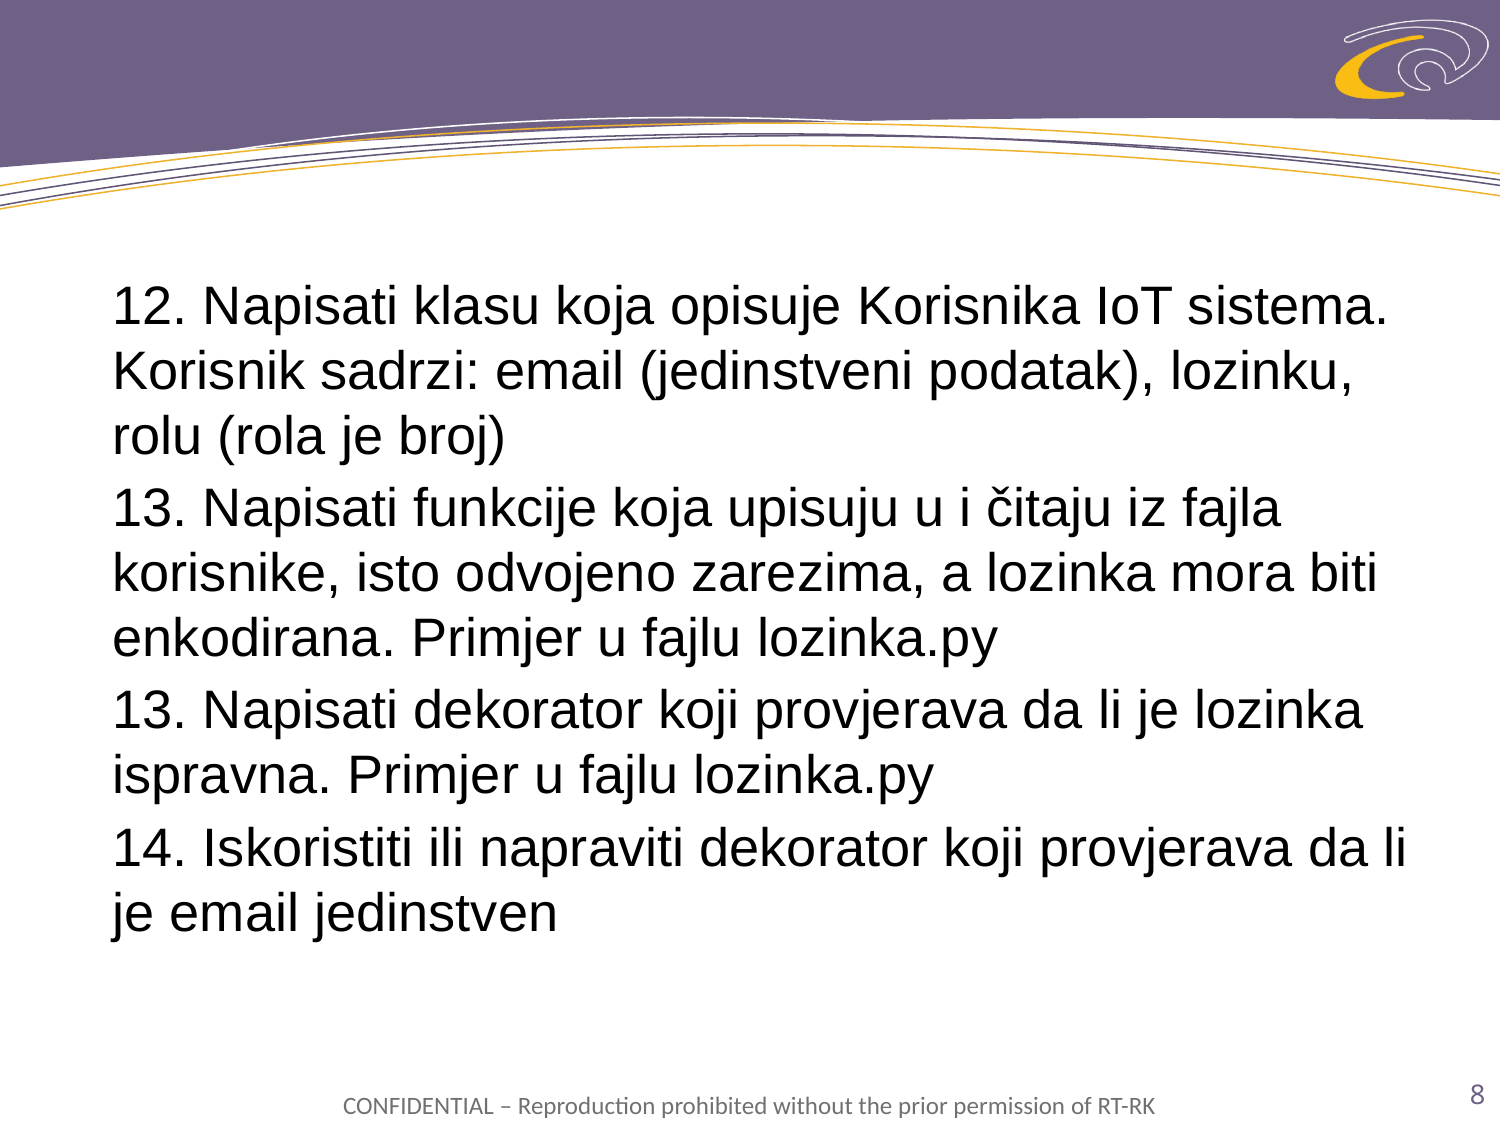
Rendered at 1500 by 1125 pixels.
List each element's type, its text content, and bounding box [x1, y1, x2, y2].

list 12. Napisati klasu koja opisuje Korisnika IoT sistema. Korisnik sadrzi: email (jedinstveni podatak), lozinku, rolu (rola je broj) 13. Napisati funkcije koja upisuju u i čitaju iz fajla korisnike, isto odvojeno zarezima, a lozinka mora biti enkodirana. Primjer u fajlu lozinka.py 13. Napisati dekorator koji provjerava da li je lozinka ispravna. Primjer u fajlu lozinka.py 14. Iskoristiti ili napraviti dekorator koji provjerava da li je email jedinstven [75, 262, 1425, 1005]
picture [1322, 0, 1500, 102]
